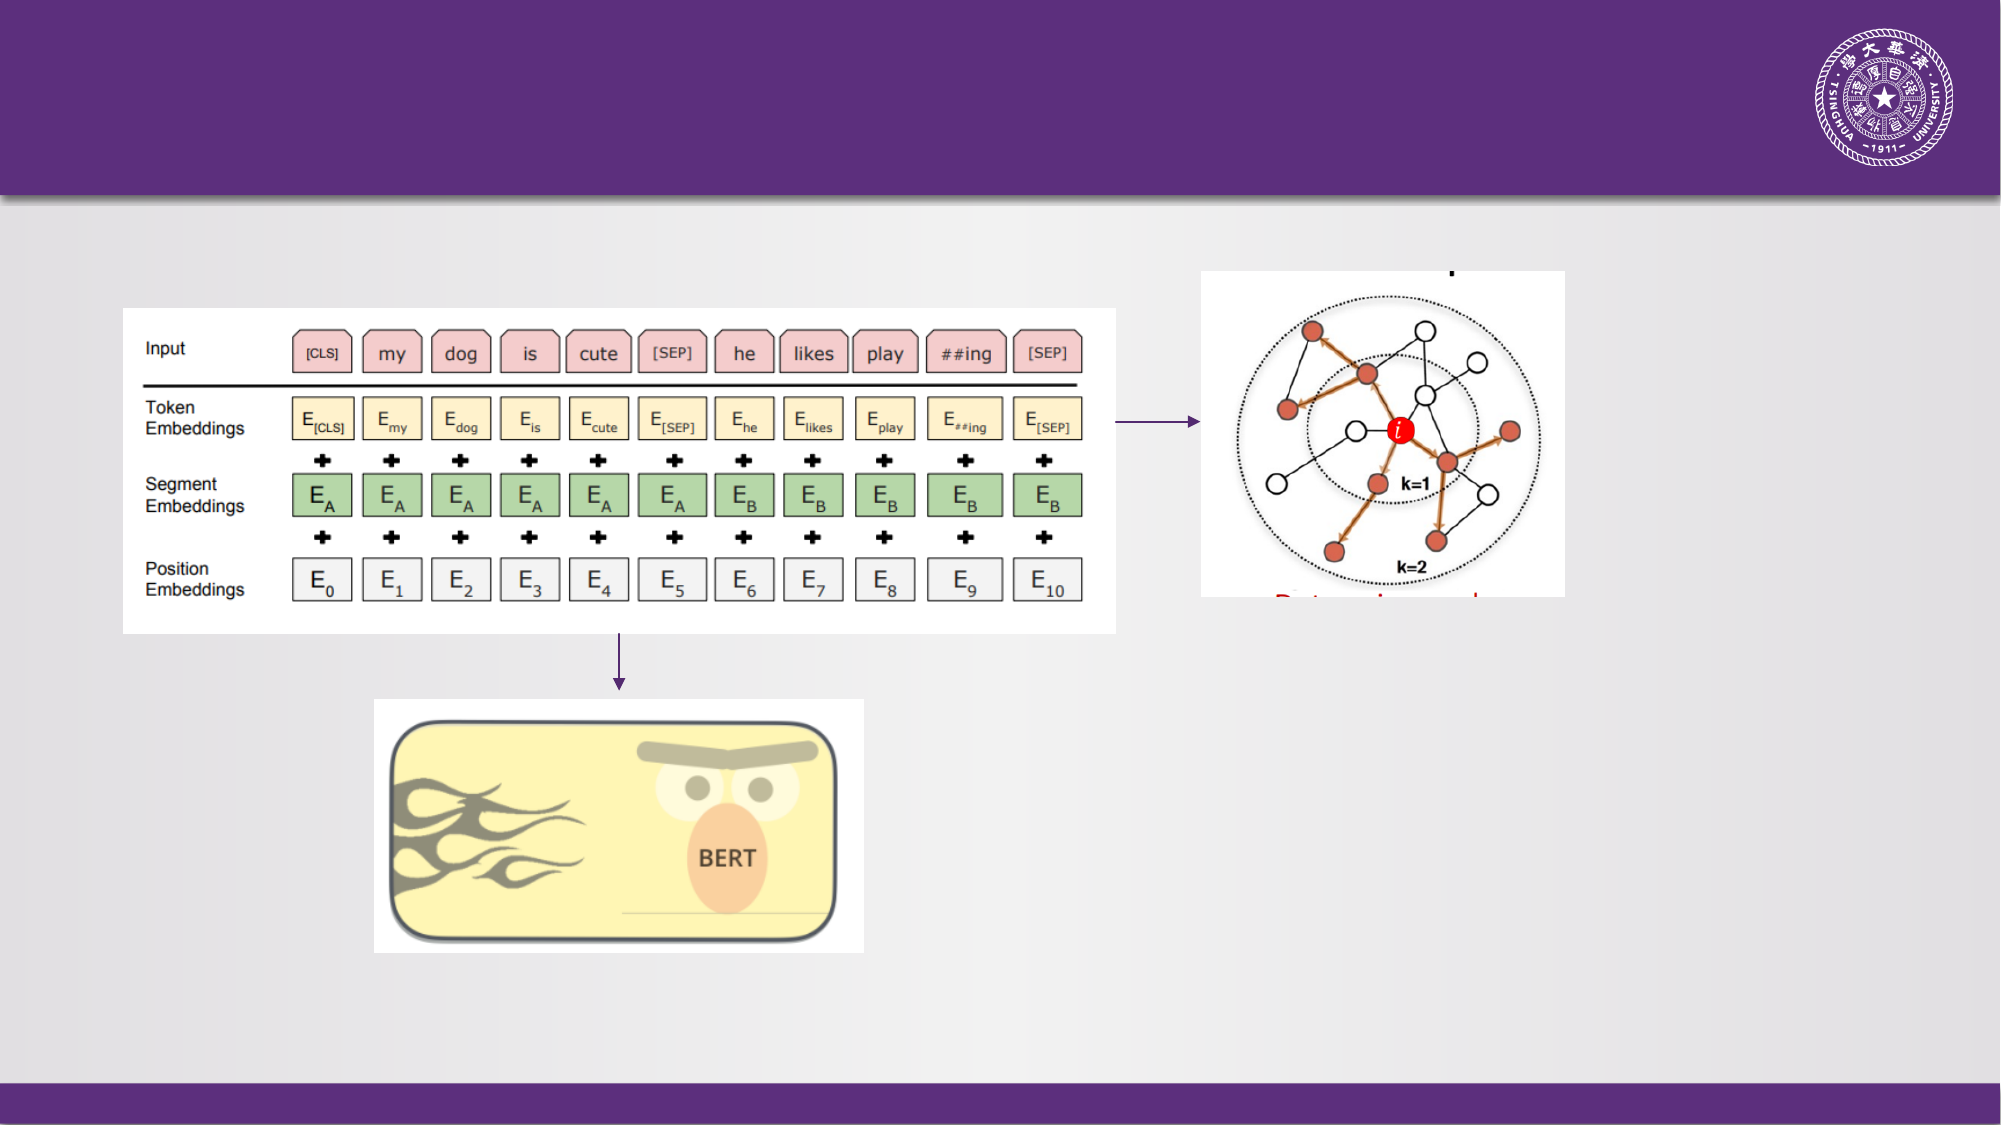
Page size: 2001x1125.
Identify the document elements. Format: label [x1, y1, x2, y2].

picture [374, 698, 864, 954]
picture [1200, 271, 1565, 598]
picture [123, 308, 1117, 635]
